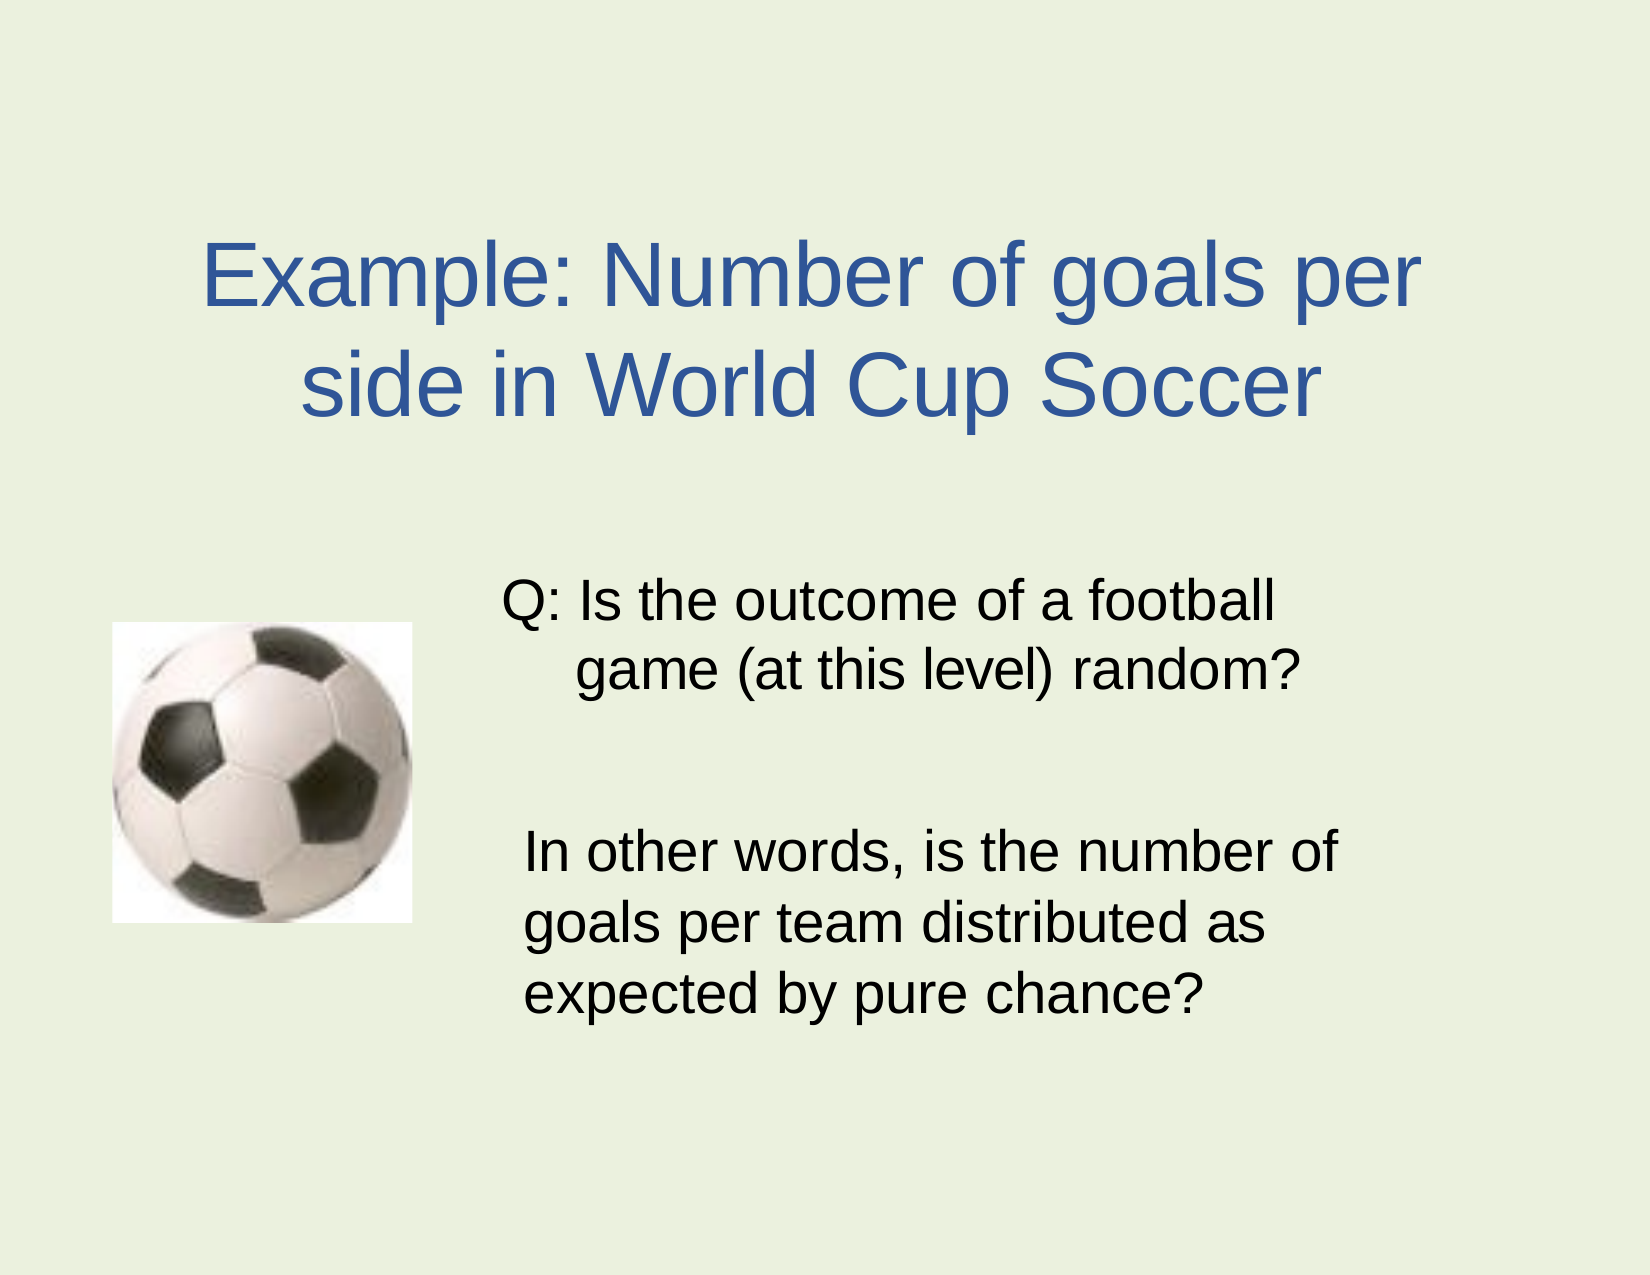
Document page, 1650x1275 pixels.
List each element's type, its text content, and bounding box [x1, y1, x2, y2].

text_box [112, 622, 413, 923]
text_box In other words, is the number of goals per team distributed as expected by pure chance? [521, 810, 1413, 1025]
text_box Q: Is the outcome of a football game (at this level) random? [499, 554, 1413, 702]
text_box Example: Number of goals per side in World Cup Soccer [160, 207, 1489, 443]
